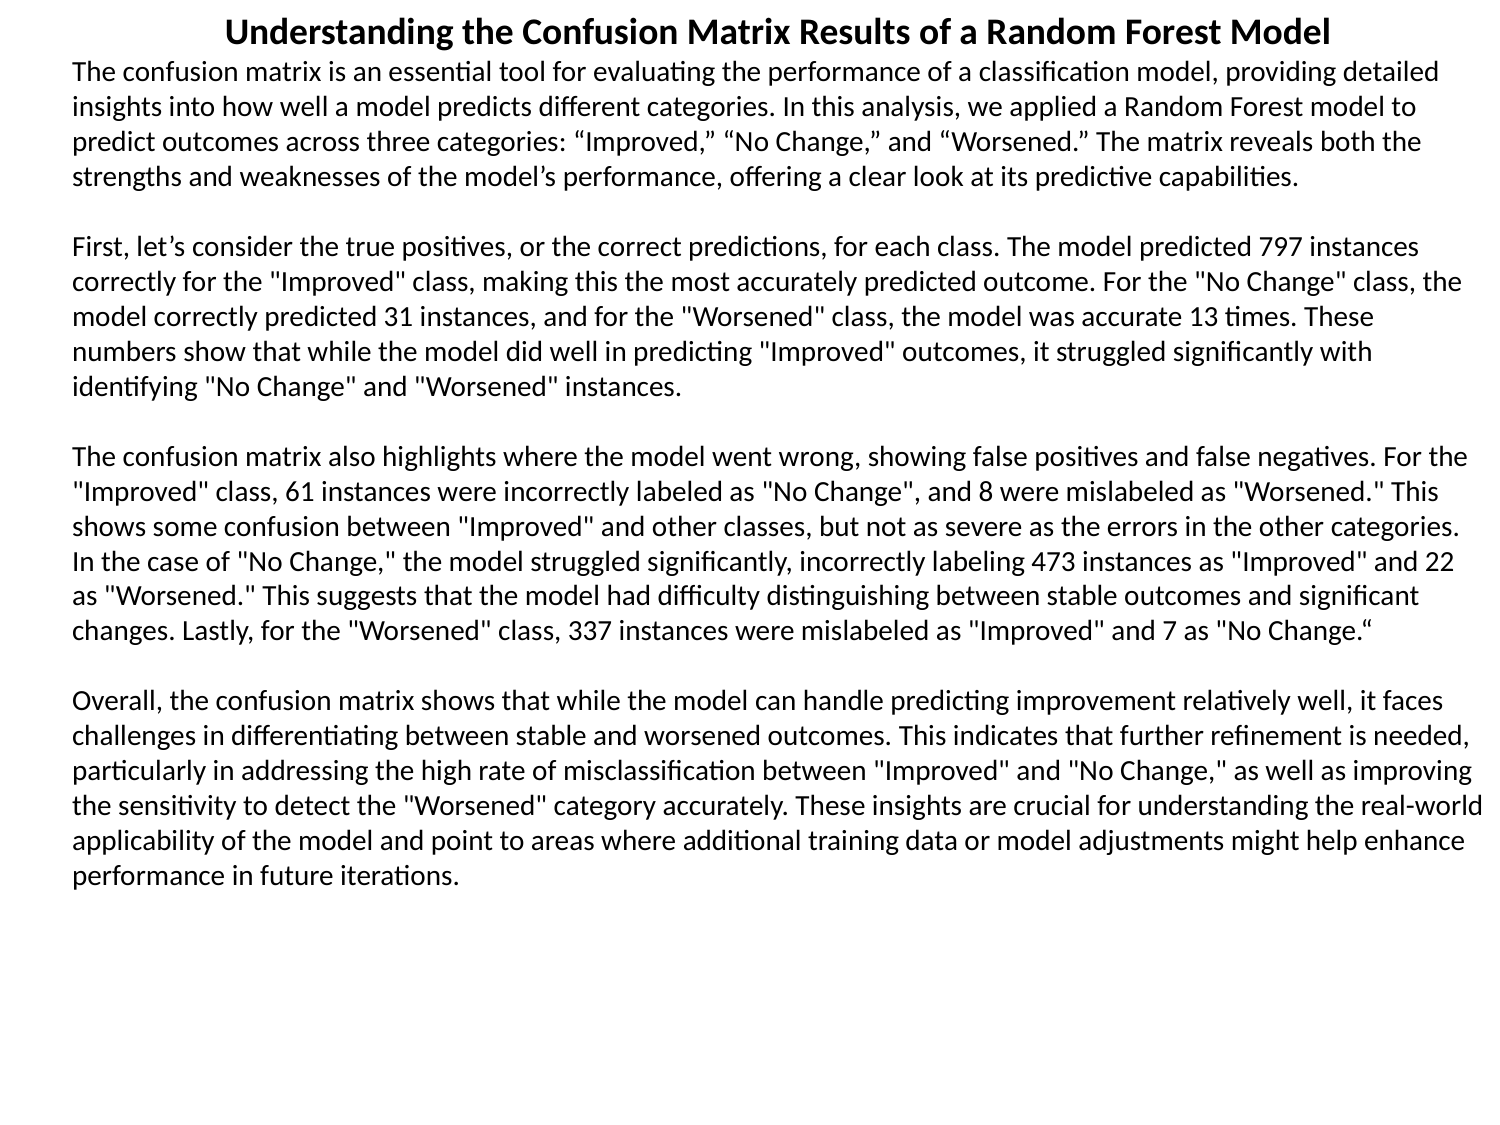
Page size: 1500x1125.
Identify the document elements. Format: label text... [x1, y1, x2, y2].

text_box Understanding the Confusion Matrix Results of a Random Forest Model The confusion matrix is an essential tool for evaluating the performance of a classification model, providing detailed insights into how well a model predicts different categories. In this analysis, we applied a Random Forest model to predict outcomes across three categories: “Improved,” “No Change,” and “Worsened.” The matrix reveals both the strengths and weaknesses of the model’s performance, offering a clear look at its predictive capabilities. First, let’s consider the true positives, or the correct predictions, for each class. The model predicted 797 instances correctly for the "Improved" class, making this the most accurately predicted outcome. For the "No Change" class, the model correctly predicted 31 instances, and for the "Worsened" class, the model was accurate 13 times. These numbers show that while the model did well in predicting "Improved" outcomes, it struggled significantly with identifying "No Change" and "Worsened" instances. The confusion matrix also highlights where the model went wrong, showing false positives and false negatives. For the "Improved" class, 61 instances were incorrectly labeled as "No Change", and 8 were mislabeled as "Worsened." This shows some confusion between "Improved" and other classes, but not as severe as the errors in the other categories. In the case of "No Change," the model struggled significantly, incorrectly labeling 473 instances as "Improved" and 22 as "Worsened." This suggests that the model had difficulty distinguishing between stable outcomes and significant changes. Lastly, for the "Worsened" class, 337 instances were mislabeled as "Improved" and 7 as "No Change.“ Overall, the confusion matrix shows that while the model can handle predicting improvement relatively well, it faces challenges in differentiating between stable and worsened outcomes. This indicates that further refinement is needed, particularly in addressing the high rate of misclassification between "Improved" and "No Change," as well as improving the sensitivity to detect the "Worsened" category accurately. These insights are crucial for understanding the real-world applicability of the model and point to areas where additional training data or model adjustments might help enhance performance in future iterations. [57, 0, 1500, 899]
